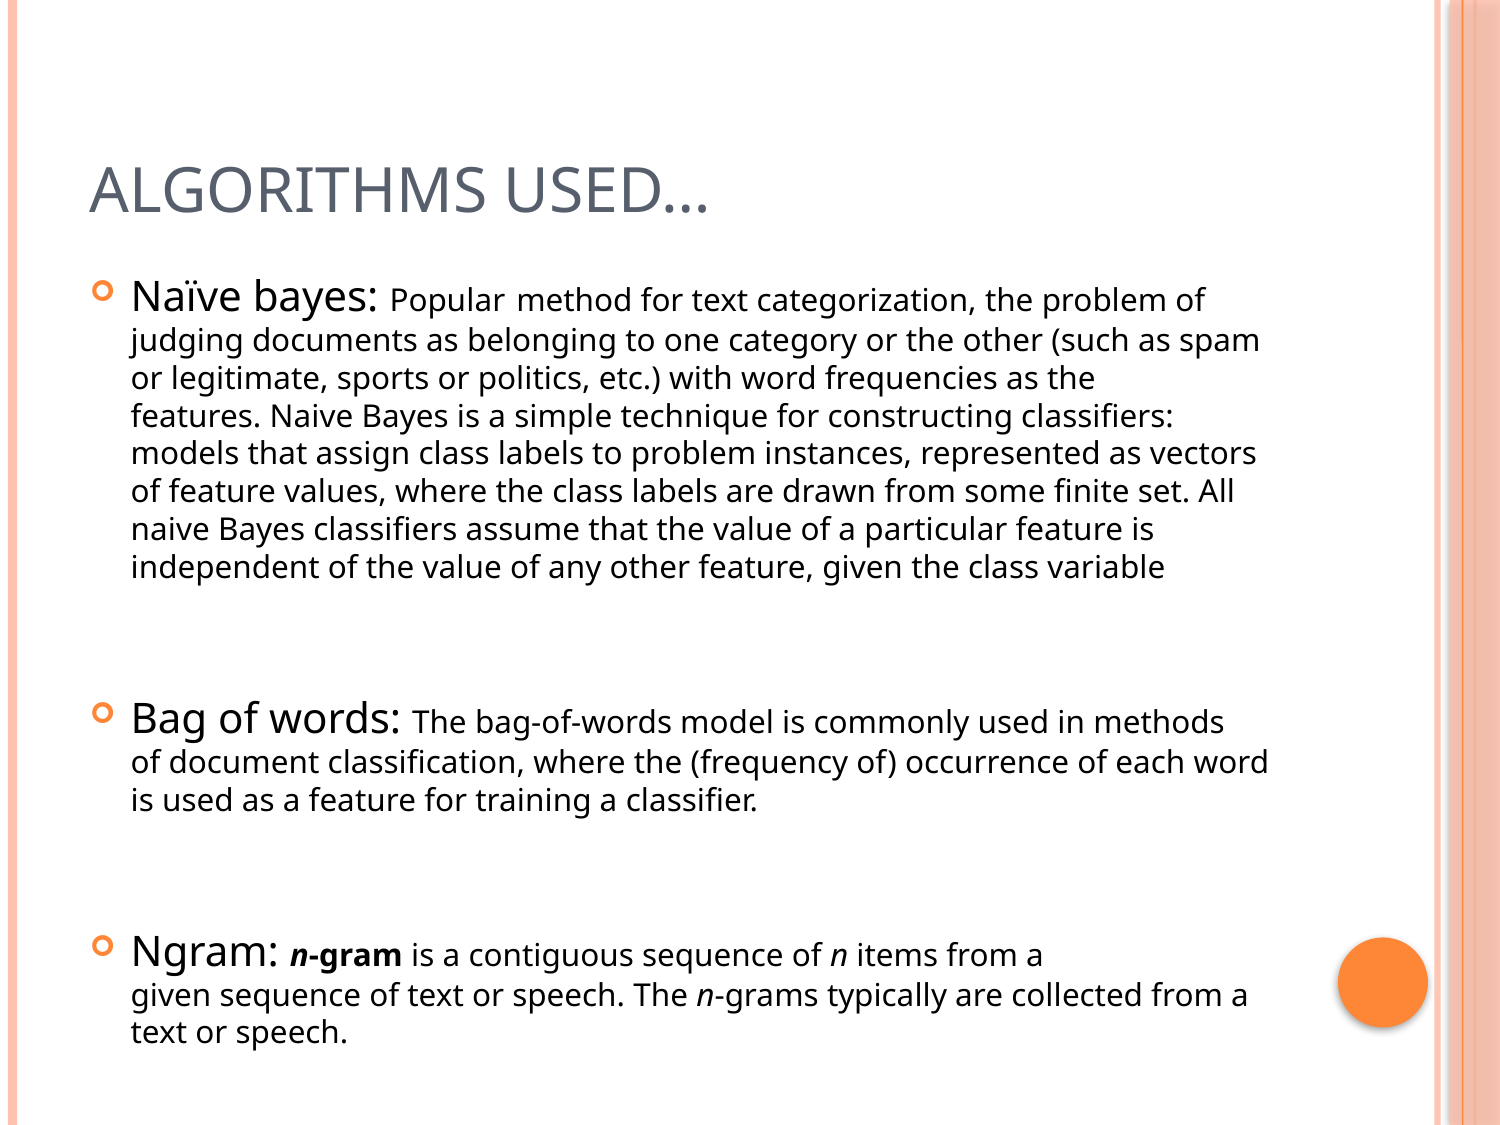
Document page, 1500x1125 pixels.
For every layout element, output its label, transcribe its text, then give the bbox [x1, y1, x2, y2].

title Algorithms used… [75, 45, 1300, 233]
list Naïve bayes: Popular method for text categorization, the problem of judging documents as belonging to one category or the other (such as spam or legitimate, sports or politics, etc.) with word frequencies as the features. Naive Bayes is a simple technique for constructing classifiers: models that assign class labels to problem instances, represented as vectors of feature values, where the class labels are drawn from some finite set. All naive Bayes classifiers assume that the value of a particular feature is independent of the value of any other feature, given the class variable Bag of words: The bag-of-words model is commonly used in methods of document classification, where the (frequency of) occurrence of each word is used as a feature for training a classifier. Ngram: n-gram is a contiguous sequence of n items from a given sequence of text or speech. The n-grams typically are collected from a text or speech. [75, 262, 1300, 1062]
